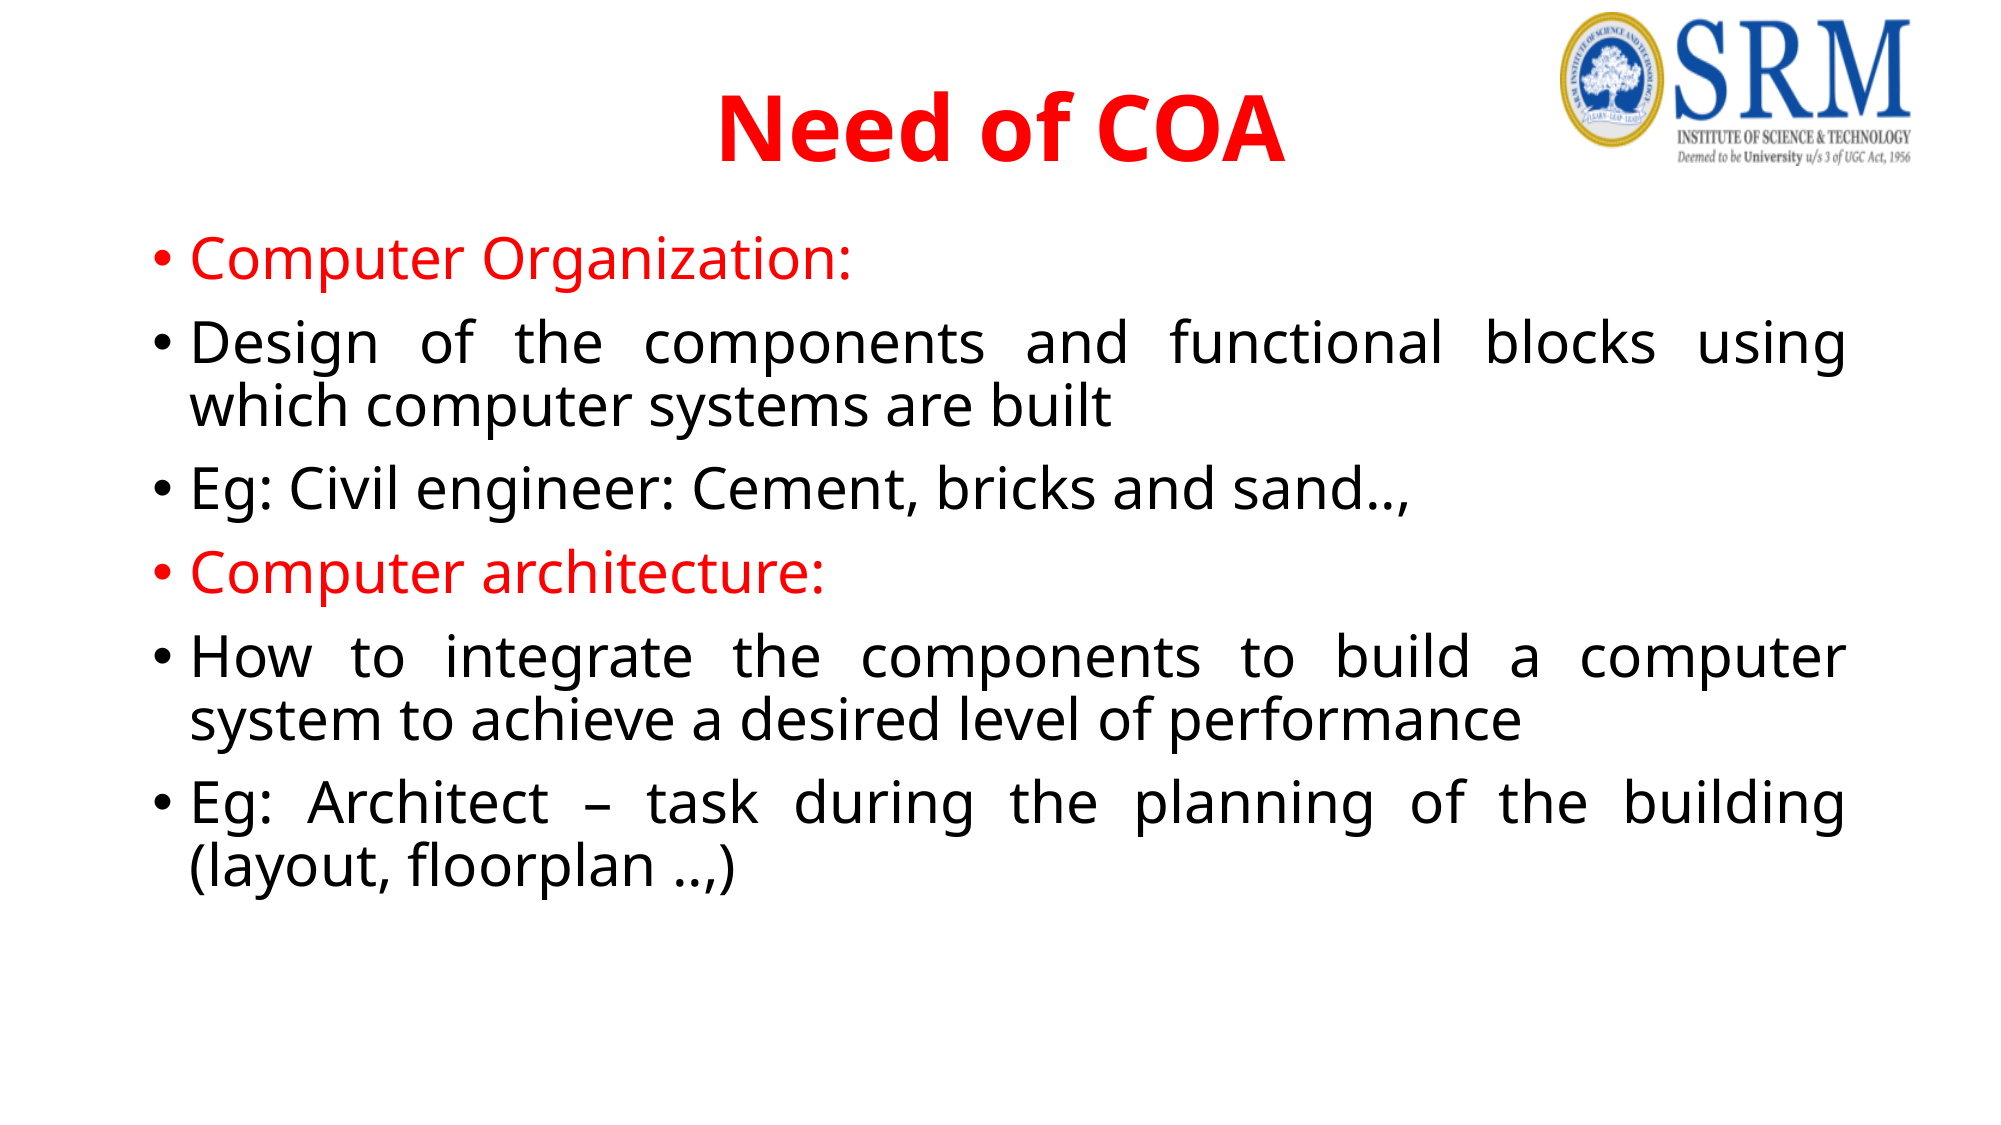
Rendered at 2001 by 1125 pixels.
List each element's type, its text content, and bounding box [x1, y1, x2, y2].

title Need of COA [137, 59, 1863, 204]
picture [1560, 12, 1911, 166]
list Computer Organization: Design of the components and functional blocks using which computer systems are built Eg: Civil engineer: Cement, bricks and sand.., Computer architecture: How to integrate the components to build a computer system to achieve a desired level of performance Eg: Architect – task during the planning of the building (layout, floorplan ..,) [137, 221, 1863, 1014]
